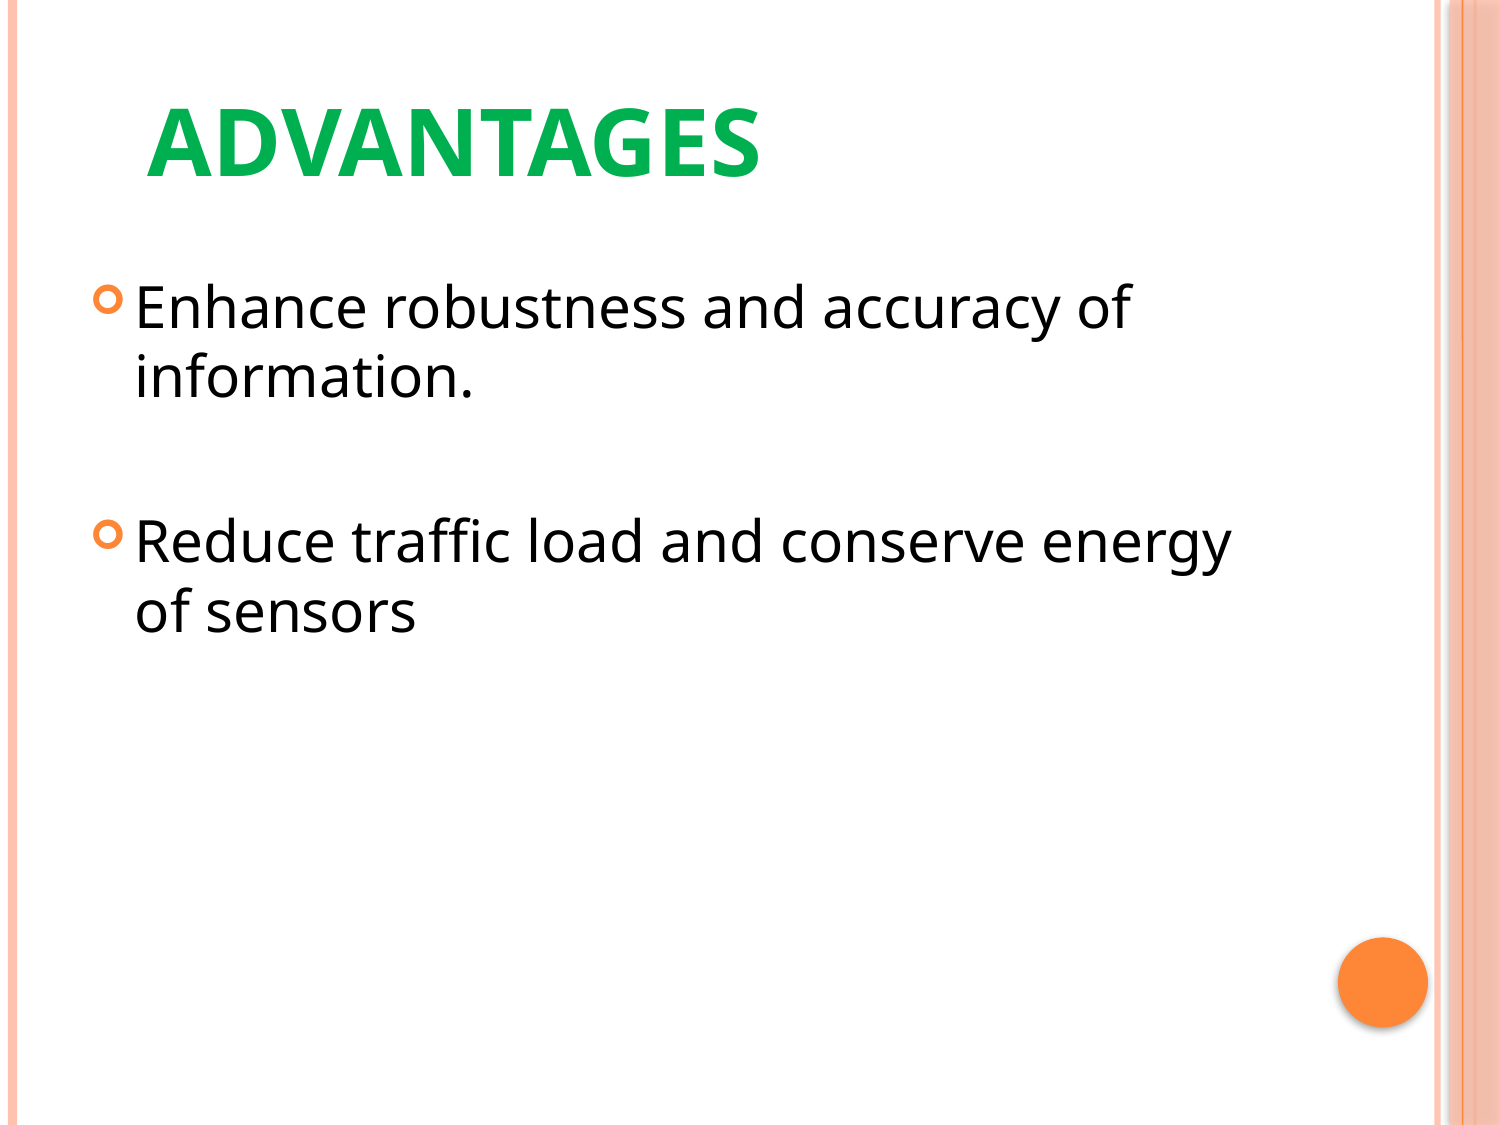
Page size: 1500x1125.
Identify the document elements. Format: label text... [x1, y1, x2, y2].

text_box Advantages [132, 75, 802, 203]
list Enhance robustness and accuracy of information. Reduce traffic load and conserve energy of sensors [75, 262, 1300, 1062]
